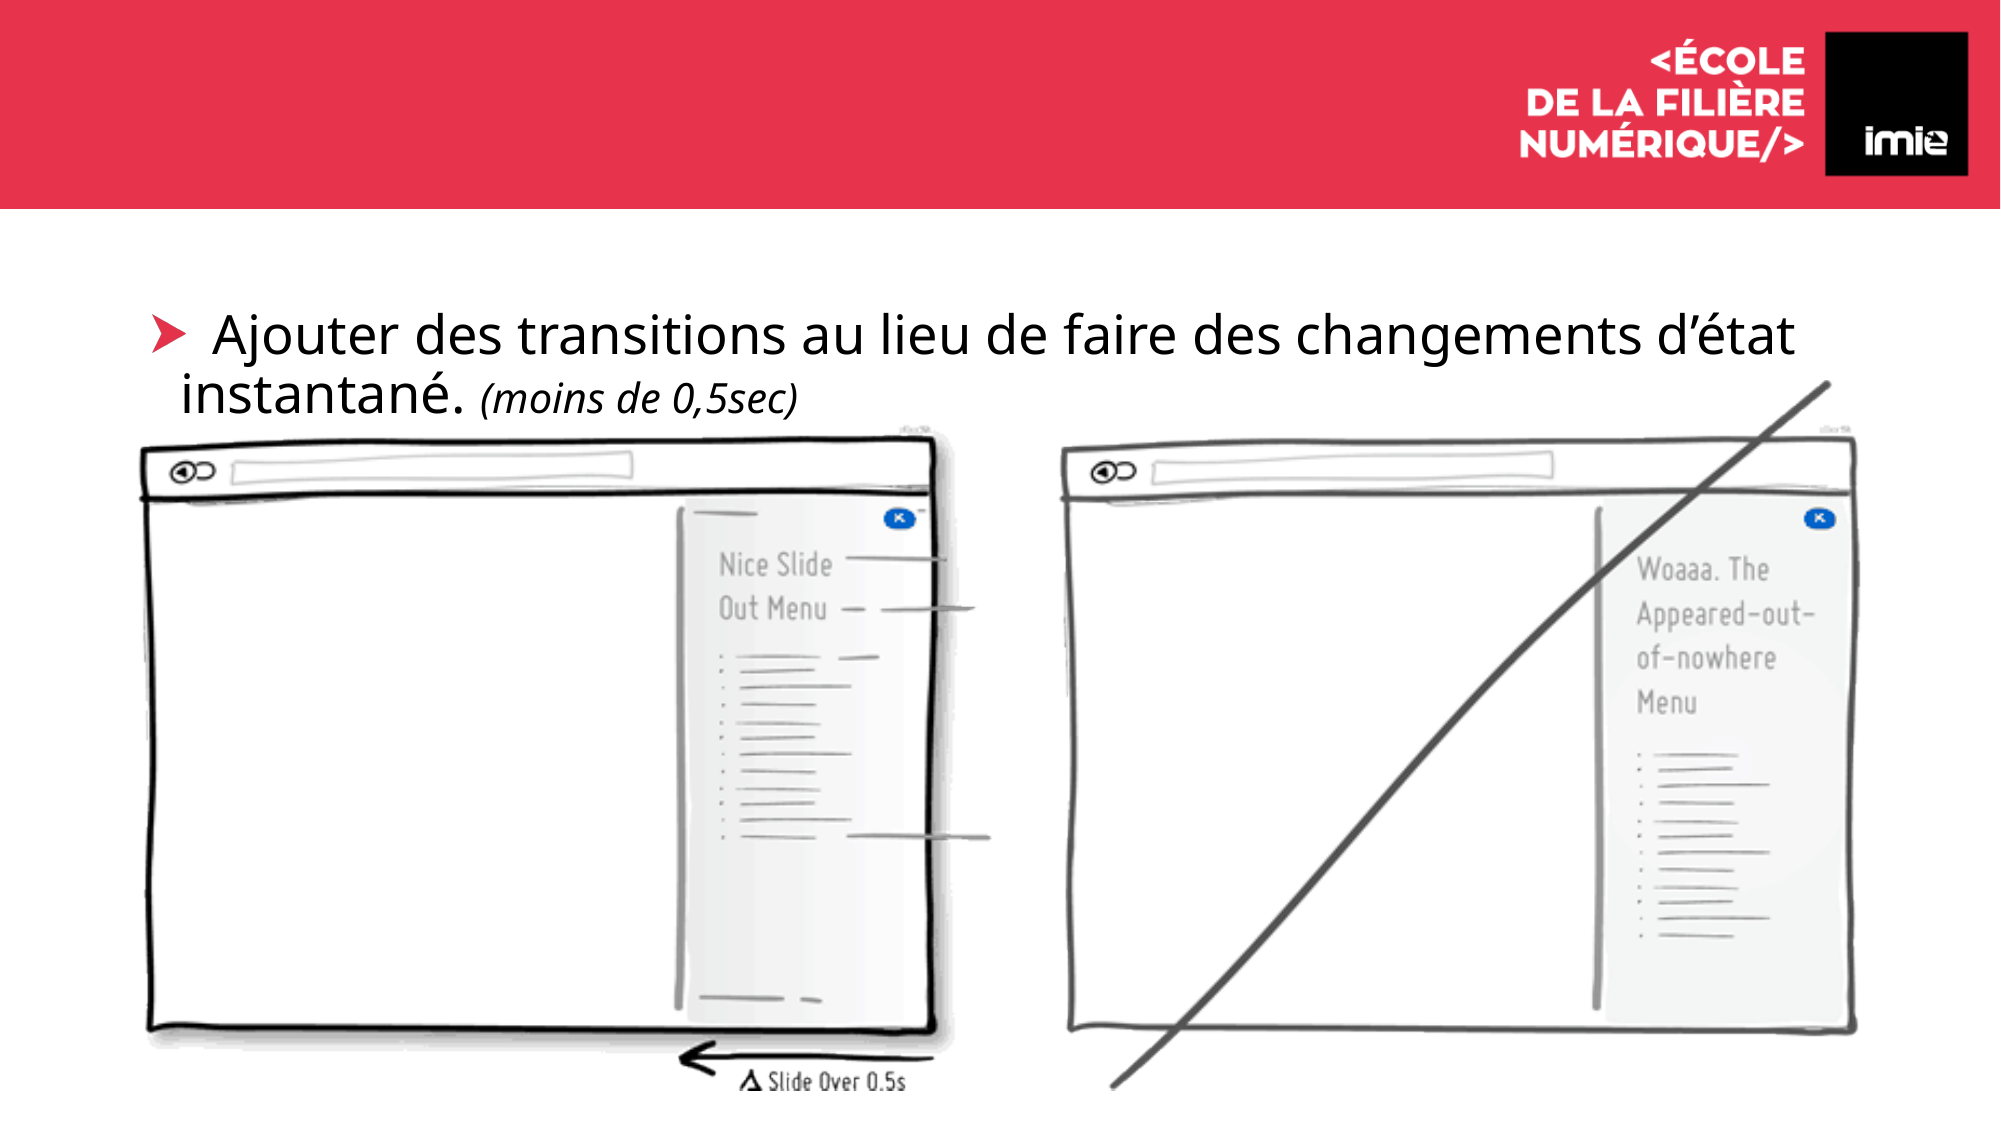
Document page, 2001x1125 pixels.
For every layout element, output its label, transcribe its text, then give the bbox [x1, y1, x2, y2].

picture [136, 380, 1863, 1092]
list Ajouter des transitions au lieu de faire des changements d’état instantané. (moins de 0,5sec) [137, 300, 1863, 380]
picture [152, 314, 186, 353]
picture [0, 0, 2001, 209]
